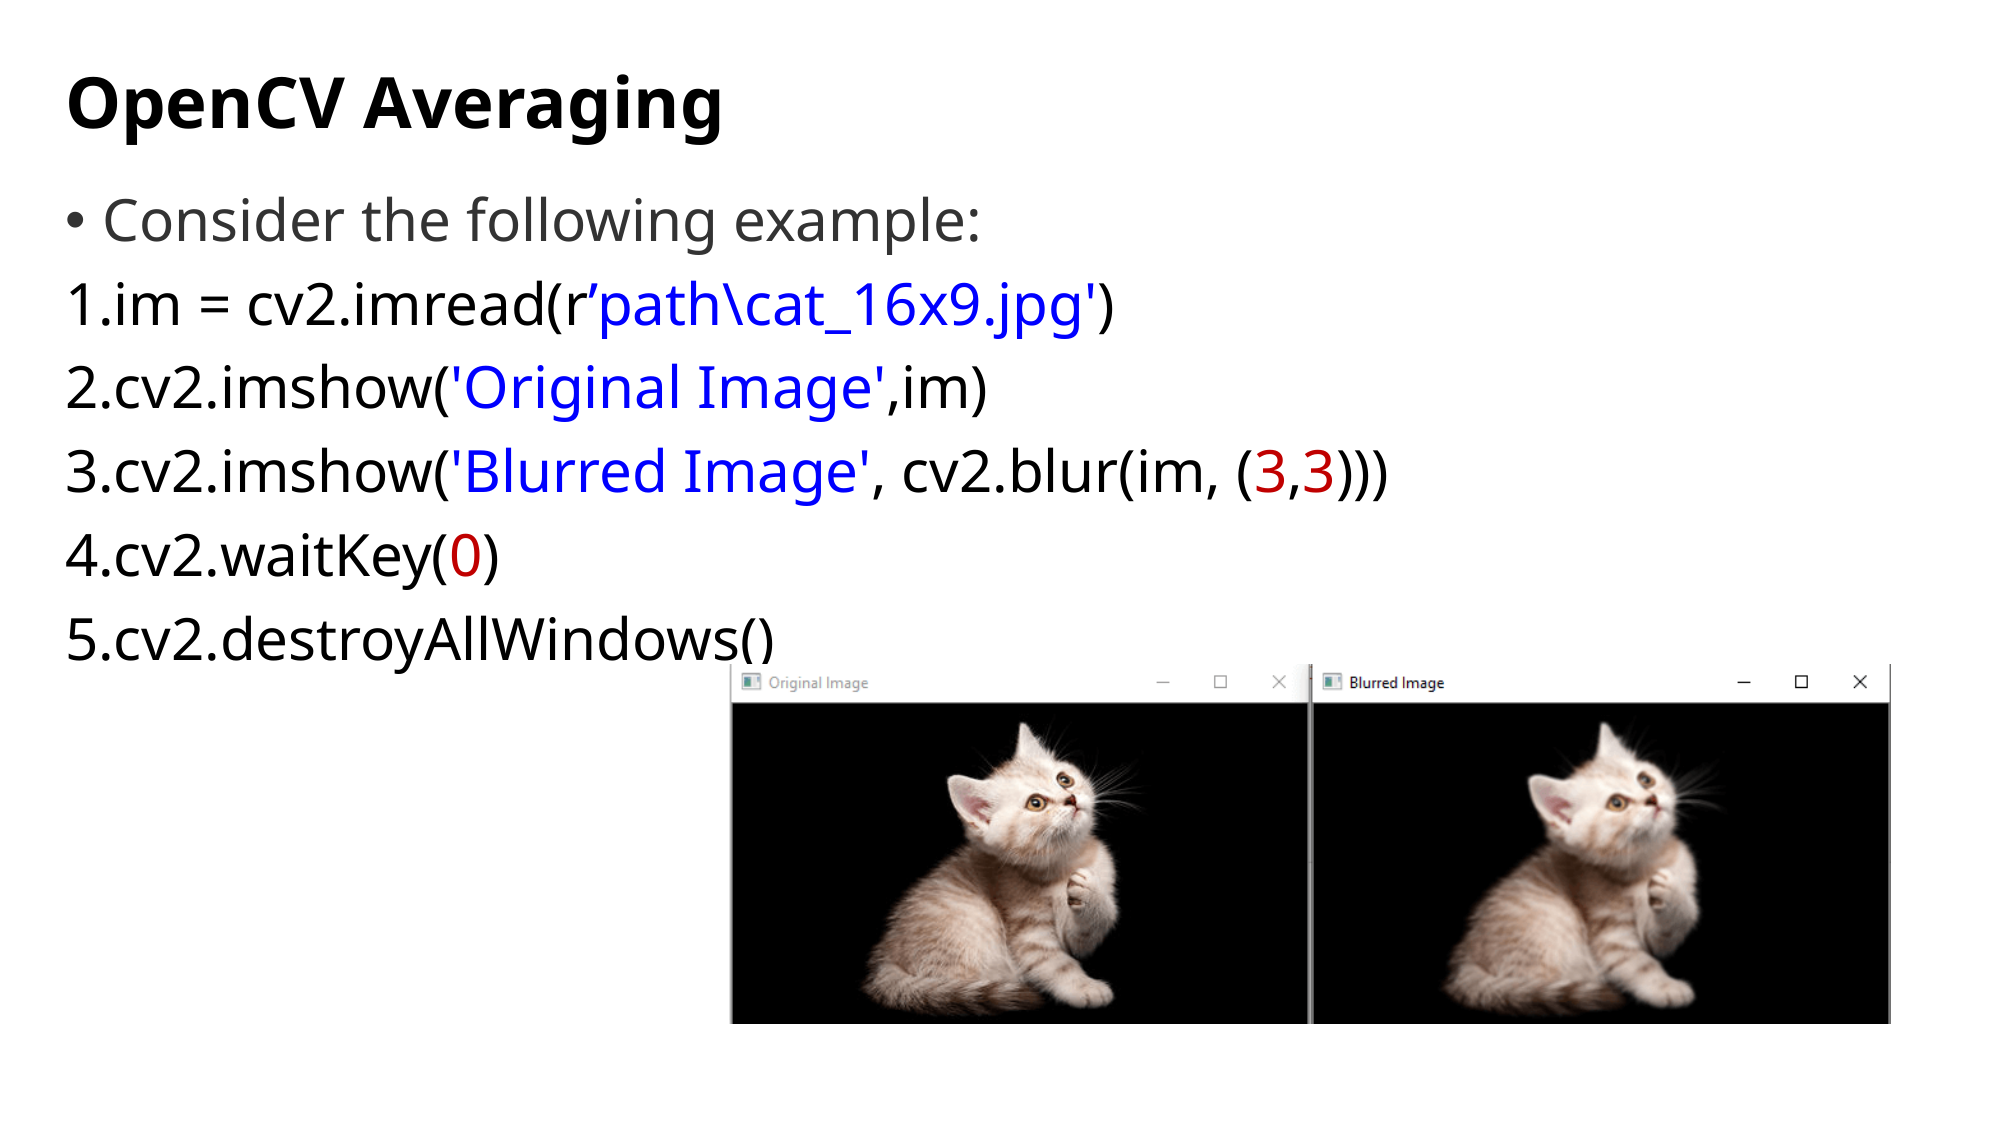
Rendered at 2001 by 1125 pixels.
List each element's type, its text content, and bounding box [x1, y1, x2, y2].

list Consider the following example: im = cv2.imread(r’path\cat_16x9.jpg') cv2.imshow('Original Image',im) cv2.imshow('Blurred Image', cv2.blur(im, (3,3))) cv2.waitKey(0) cv2.destroyAllWindows() [50, 183, 1940, 1084]
picture [729, 664, 1891, 1024]
title OpenCV Averaging [50, 59, 1940, 152]
